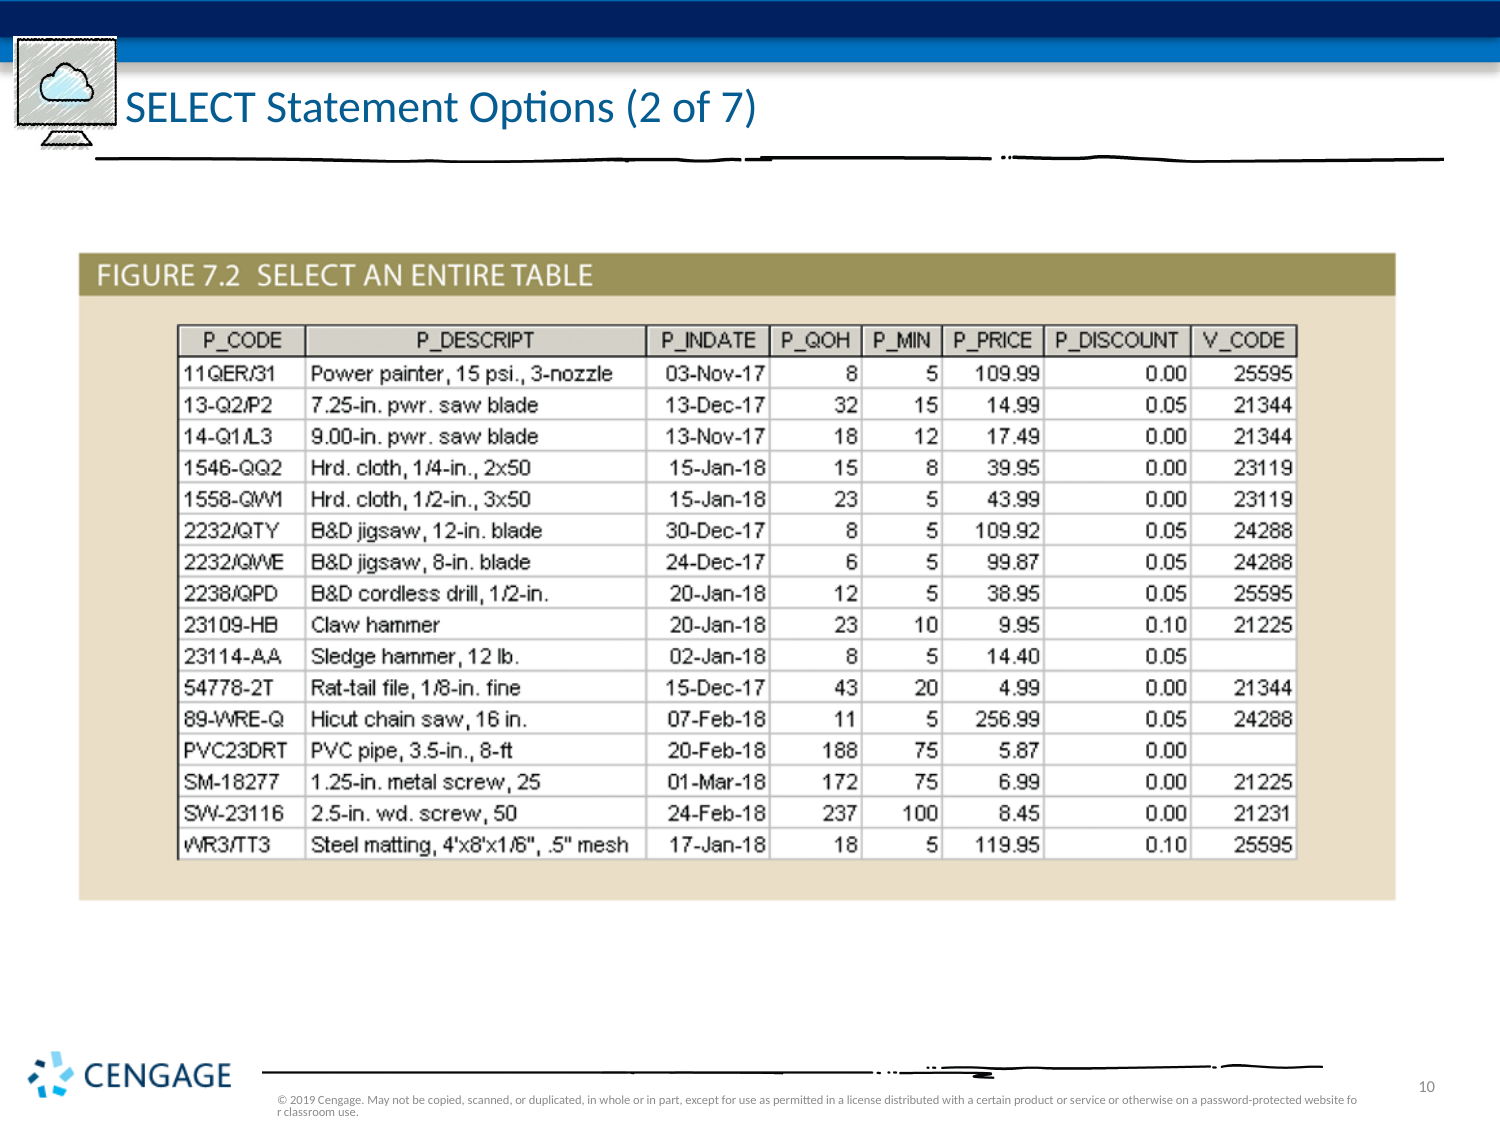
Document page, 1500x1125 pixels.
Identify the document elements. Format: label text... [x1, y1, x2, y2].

picture [7, 1037, 244, 1111]
title SELECT Statement Options (2 of 7) [125, 84, 1442, 132]
footer © 2019 Cengage. May not be copied, scanned, or duplicated, in whole or in part, except for use as permitted in a license distributed with a certain product or service or otherwise on a password-protected website for classroom use. [262, 1079, 1375, 1120]
picture [74, 249, 1401, 905]
picture [13, 36, 117, 151]
picture [262, 1064, 1323, 1079]
picture [95, 155, 1444, 163]
